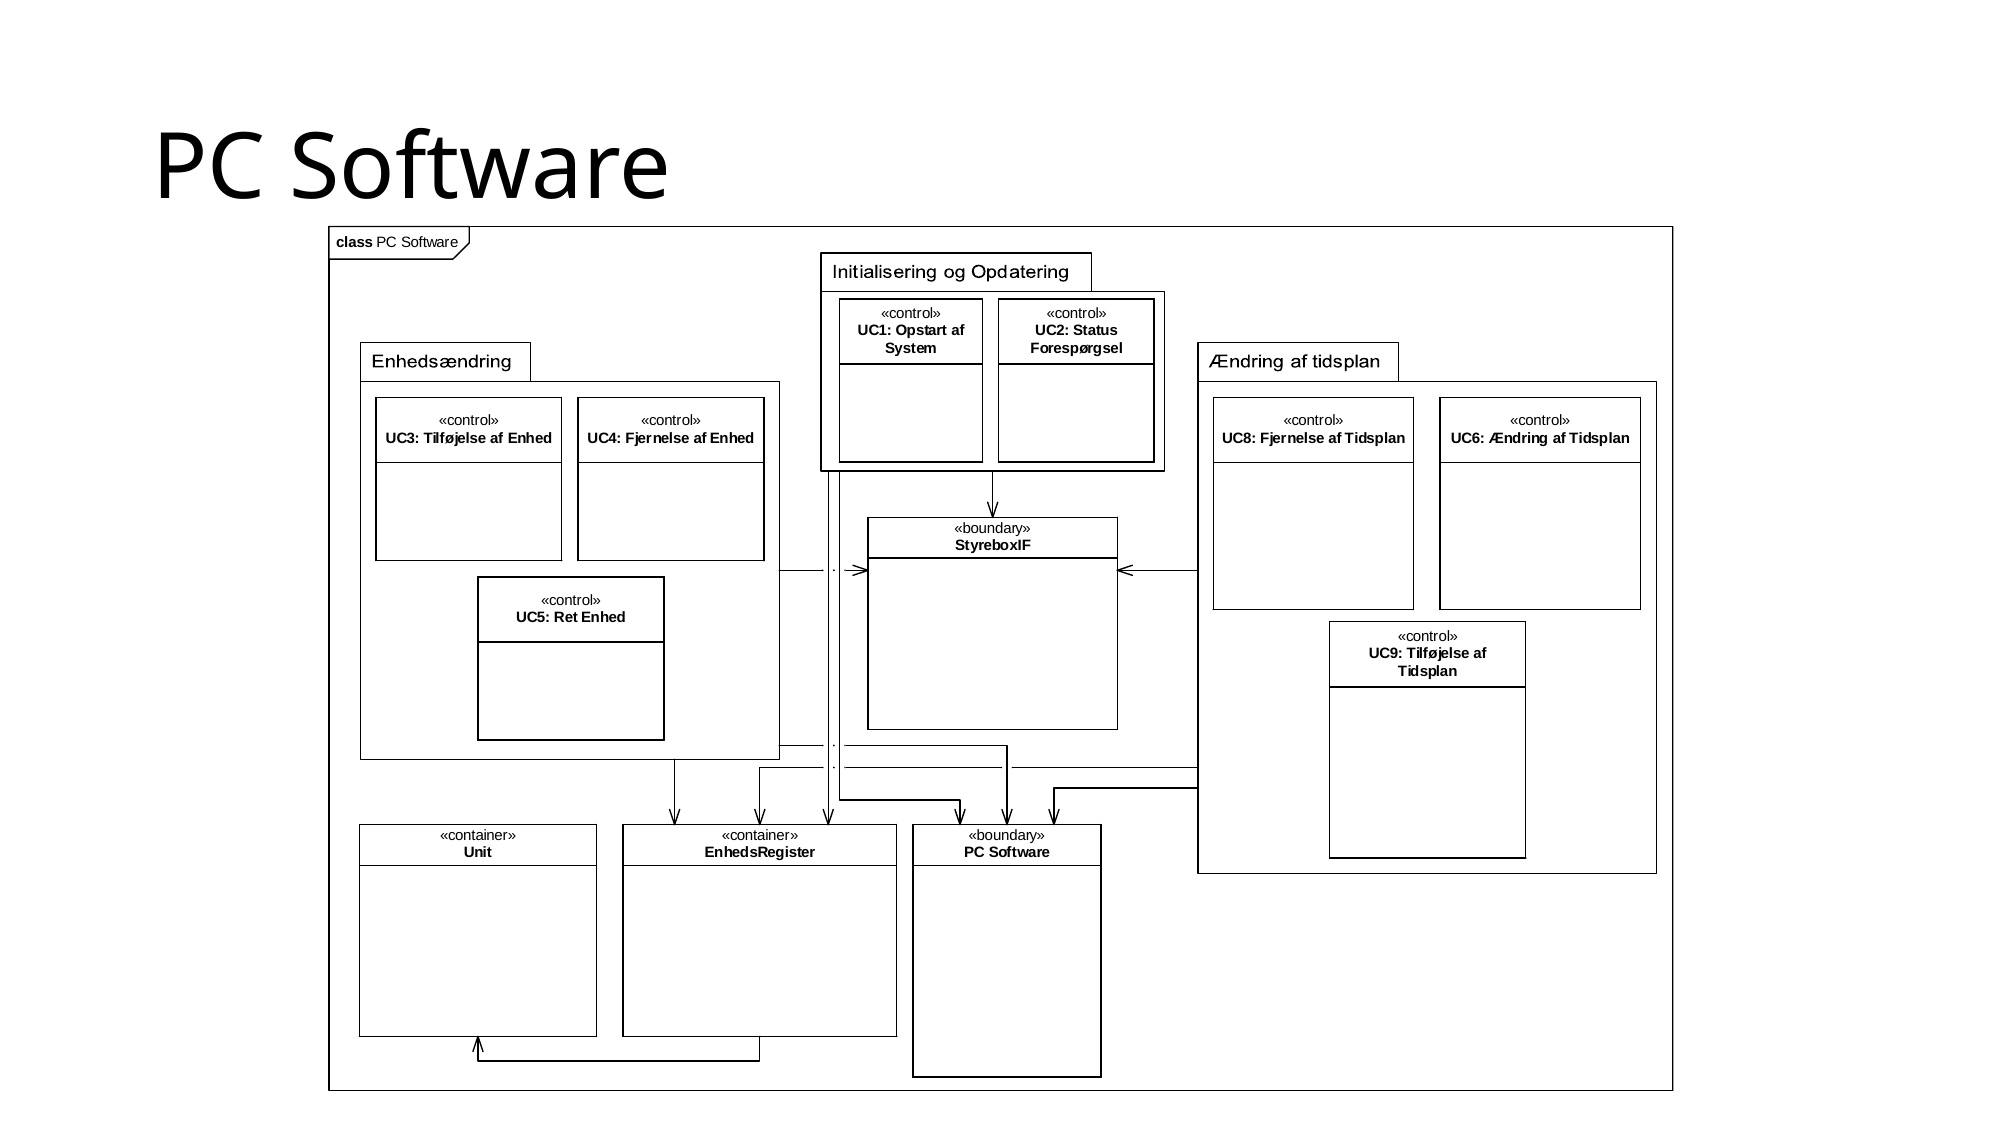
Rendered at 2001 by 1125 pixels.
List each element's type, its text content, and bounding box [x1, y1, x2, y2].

title PC Software [137, 59, 1863, 278]
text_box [326, 224, 1674, 1091]
